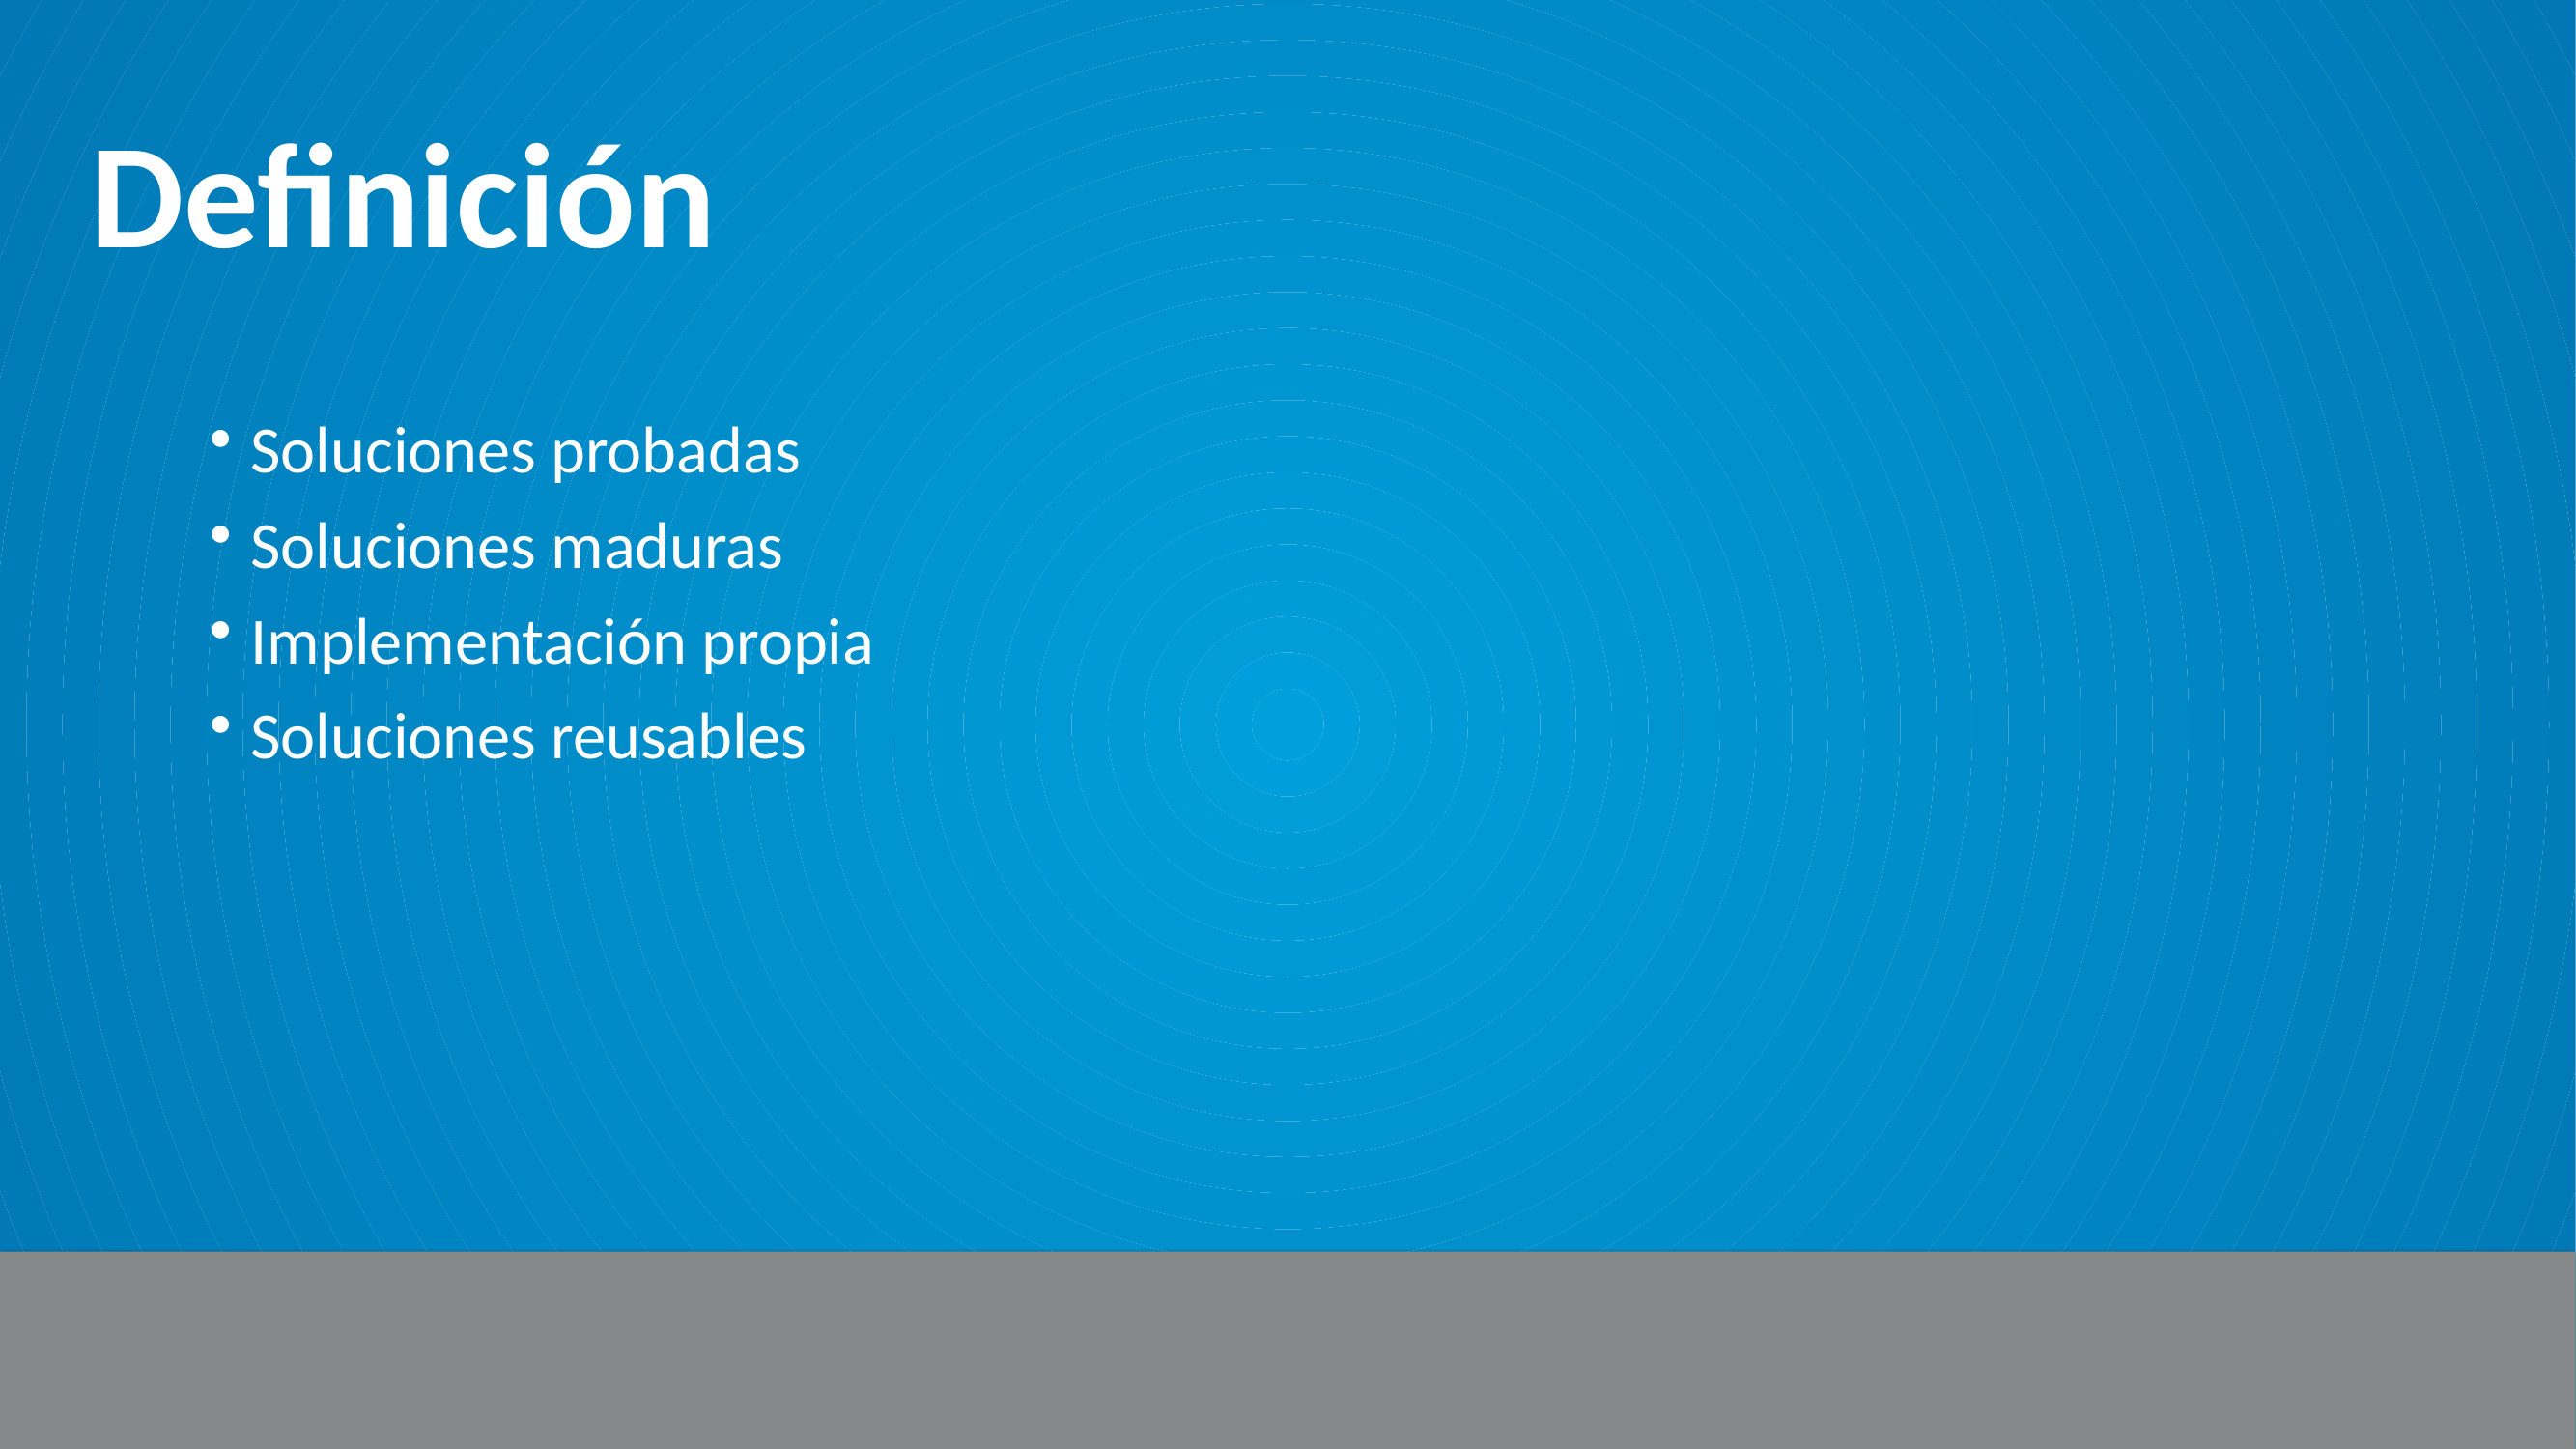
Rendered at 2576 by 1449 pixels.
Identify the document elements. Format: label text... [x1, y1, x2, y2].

title Definición [82, 80, 2494, 296]
list Soluciones probadas Soluciones maduras Implementación propia Soluciones reusables [202, 399, 1757, 1208]
